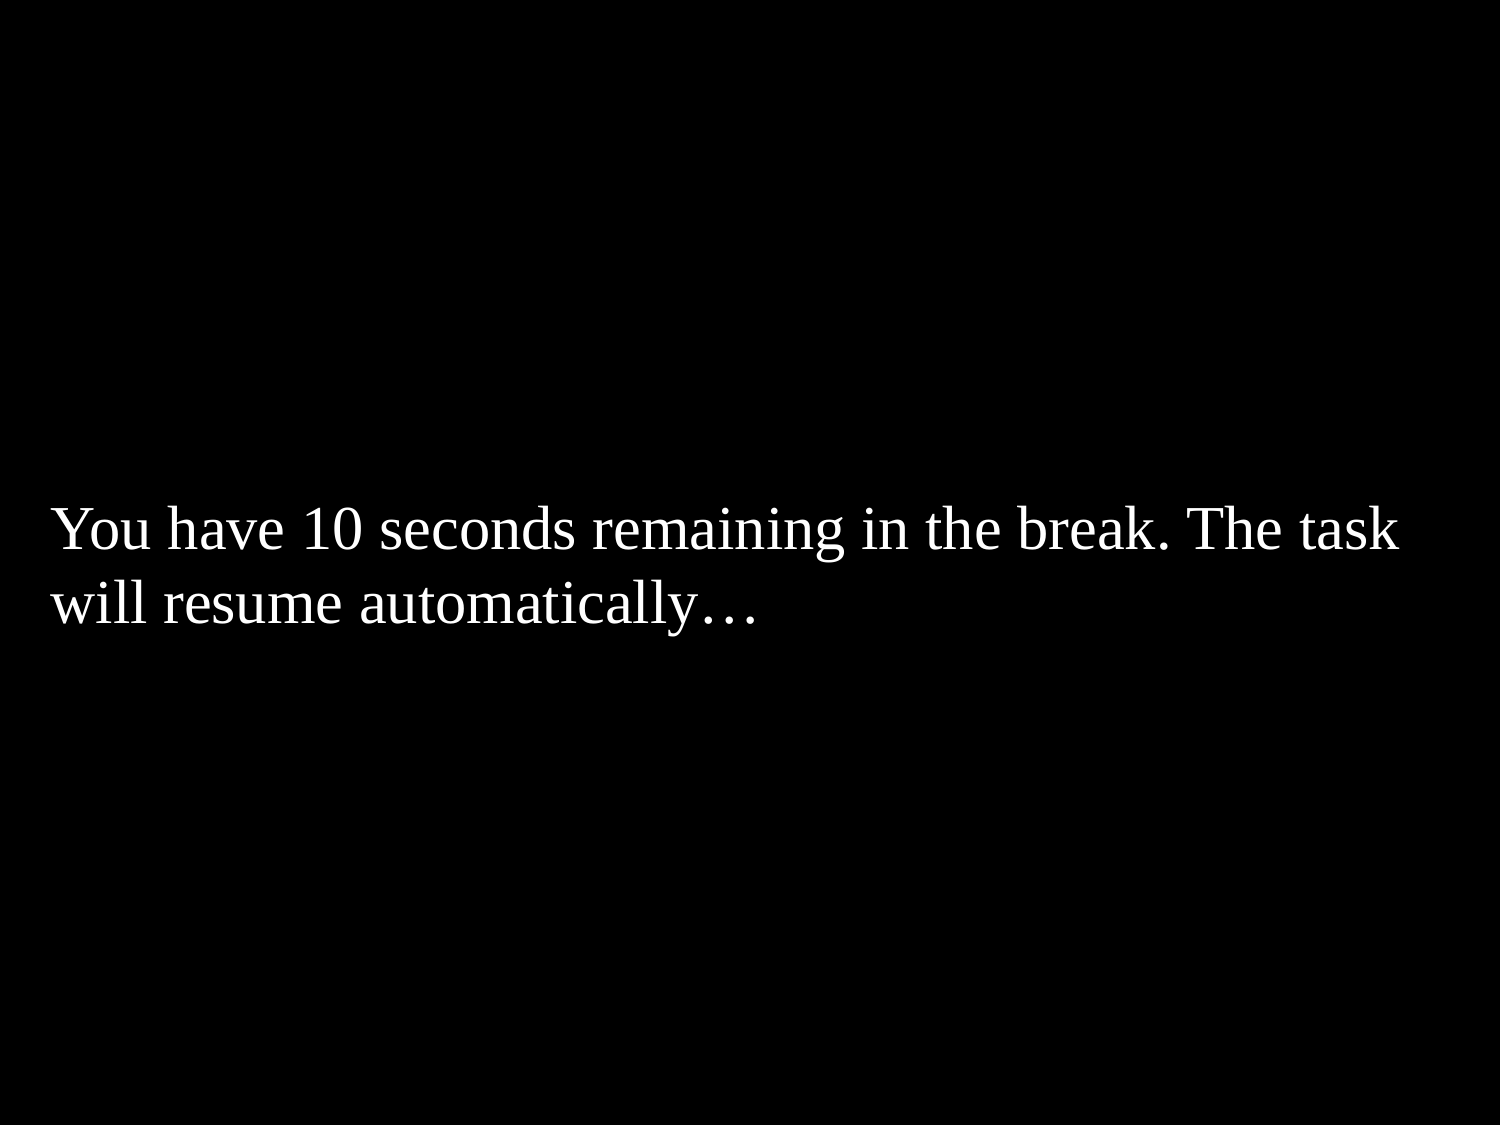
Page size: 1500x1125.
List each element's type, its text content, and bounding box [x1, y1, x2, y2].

text_box You have 10 seconds remaining in the break. The task will resume automatically… [35, 479, 1467, 719]
